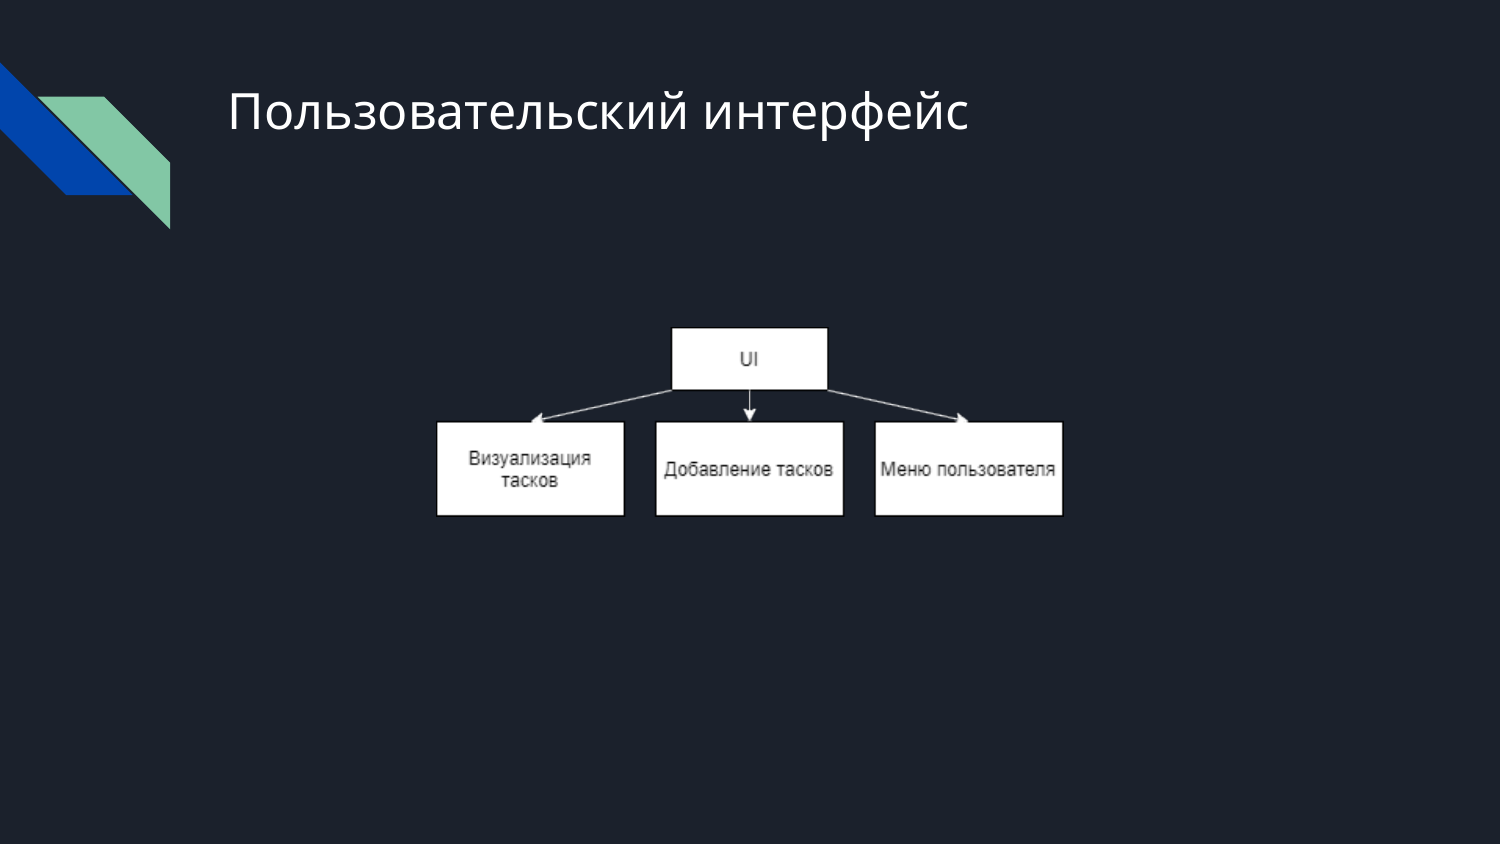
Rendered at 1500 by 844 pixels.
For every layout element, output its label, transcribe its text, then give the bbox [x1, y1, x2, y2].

title Пользовательский интерфейс [212, 64, 1368, 215]
picture [436, 327, 1064, 517]
